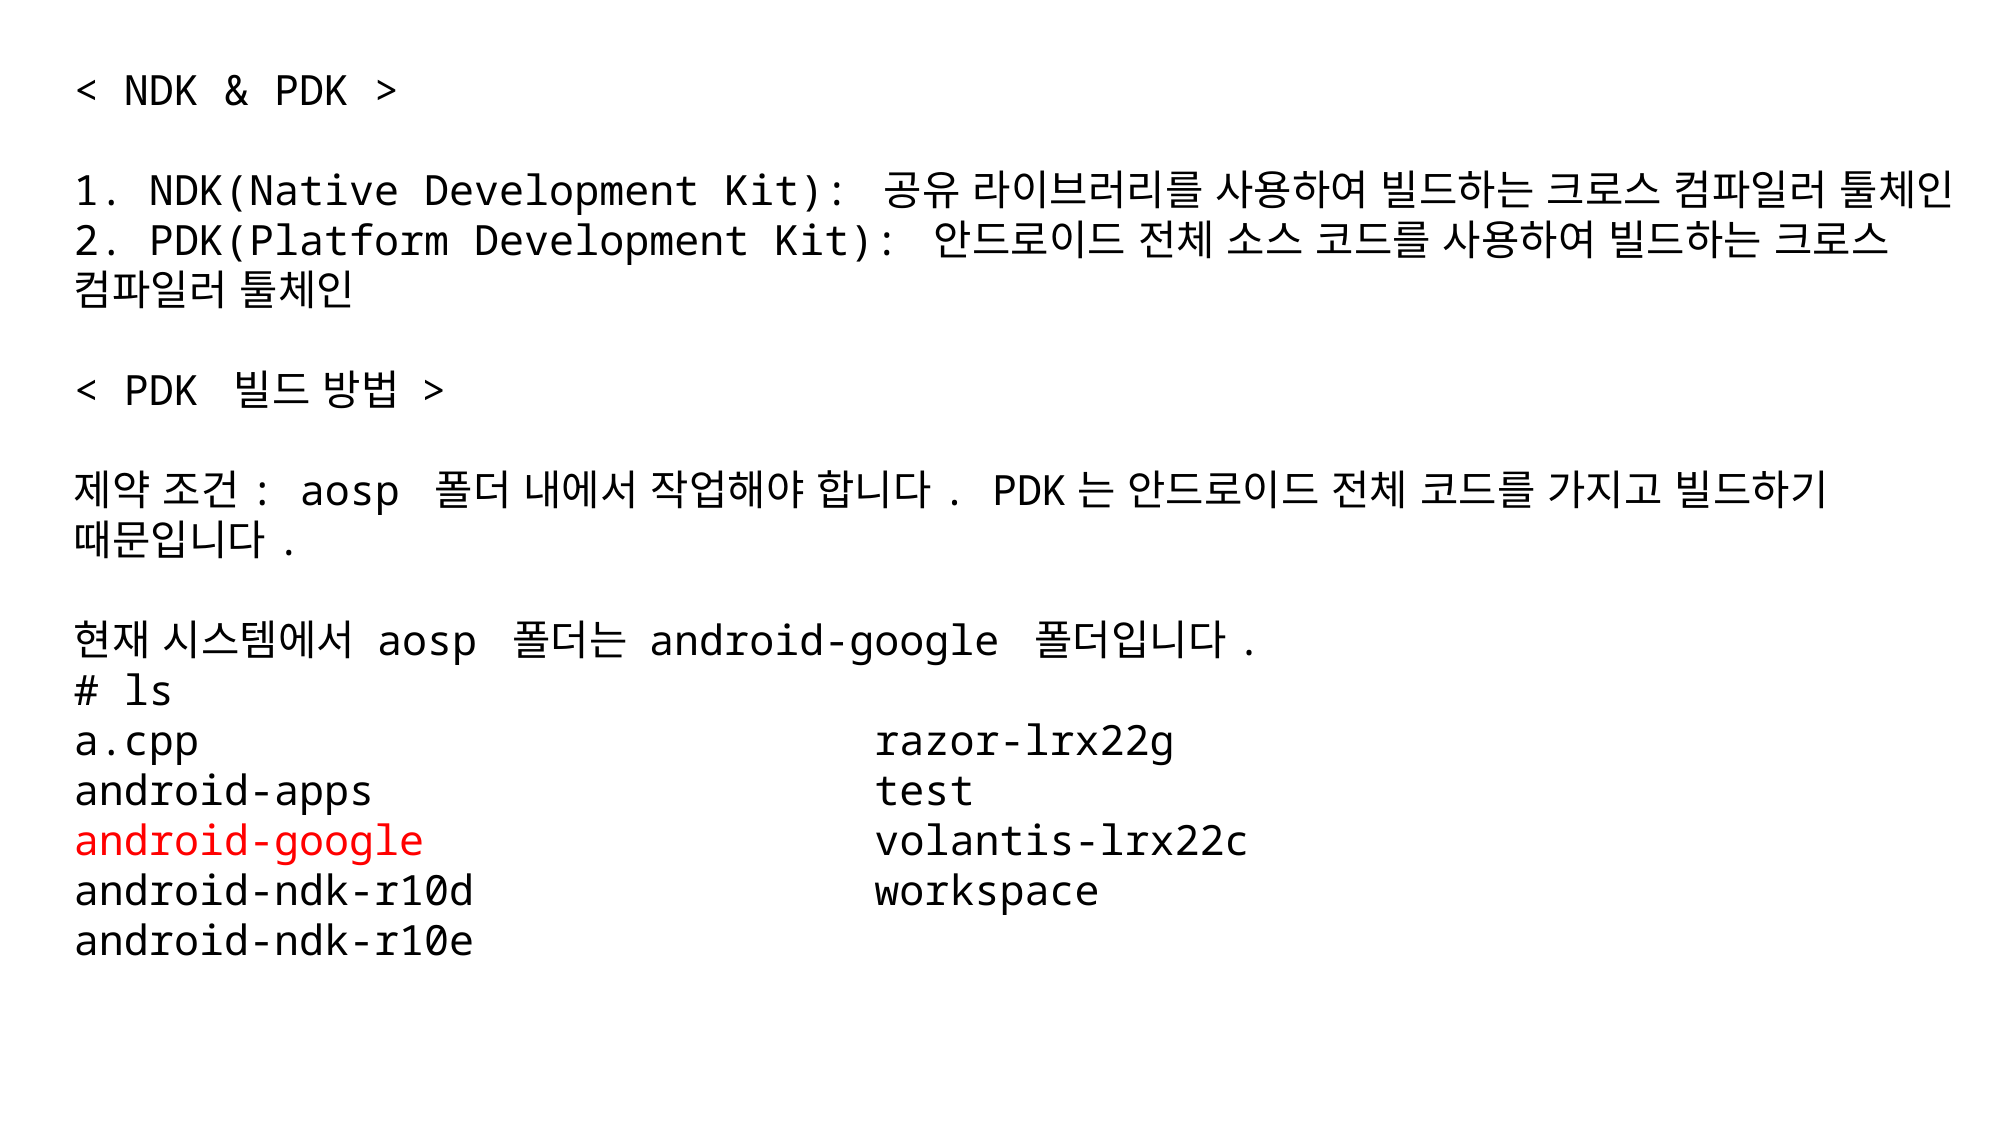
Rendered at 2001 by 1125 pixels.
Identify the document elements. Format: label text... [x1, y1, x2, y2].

text_box < NDK & PDK > 1. NDK(Native Development Kit): 공유 라이브러리를 사용하여 빌드하는 크로스 컴파일러 툴체인 2. PDK(Platform Development Kit): 안드로이드 전체 소스 코드를 사용하여 빌드하는 크로스 컴파일러 툴체인 < PDK 빌드 방법 > 제약 조건: aosp 폴더 내에서 작업해야 합니다. PDK는 안드로이드 전체 코드를 가지고 빌드하기 때문입니다. 현재 시스템에서 aosp 폴더는 android-google 폴더입니다. # ls a.cpp razor-lrx22g android-apps test android-google volantis-lrx22c android-ndk-r10d workspace android-ndk-r10e [59, 56, 1971, 1022]
